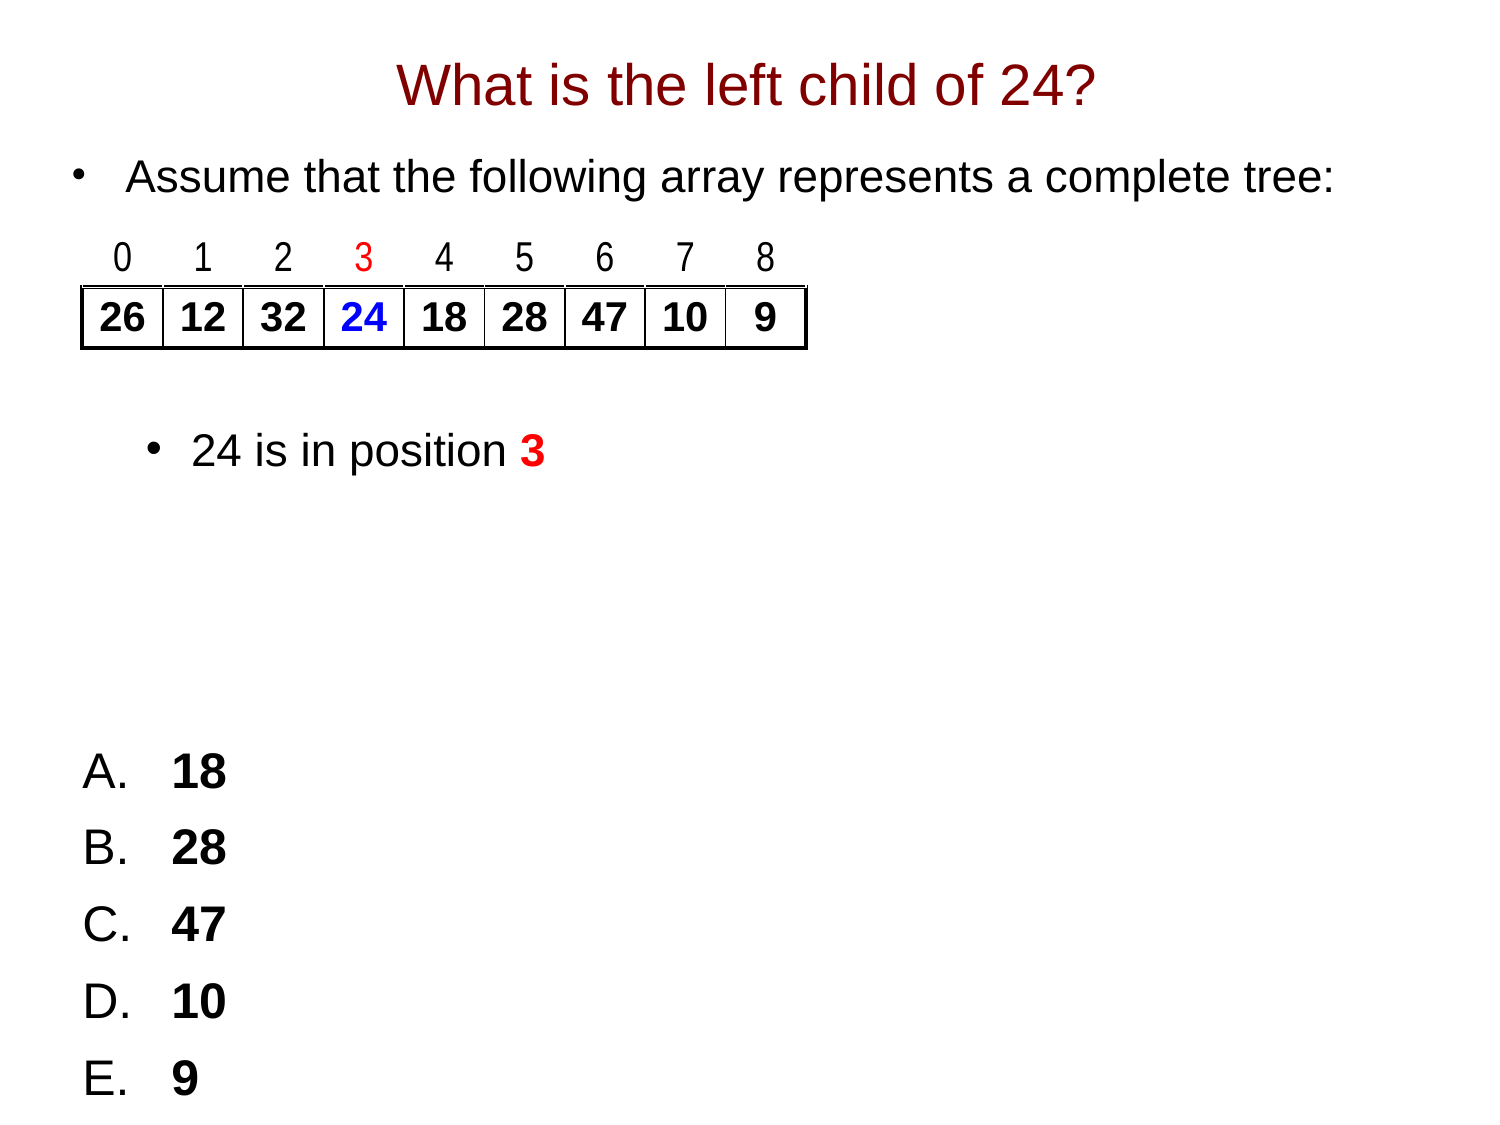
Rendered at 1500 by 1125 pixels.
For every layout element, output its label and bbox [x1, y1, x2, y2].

title [86, 12, 1408, 152]
table_header [566, 289, 644, 346]
table_header [325, 225, 403, 287]
text_box [67, 730, 1500, 1116]
table_header [646, 289, 725, 346]
table_header [244, 289, 323, 346]
table_header [485, 289, 564, 346]
table_header [405, 225, 484, 287]
table_header [726, 289, 804, 346]
table_header [244, 225, 323, 287]
table_header [325, 289, 403, 346]
table_header [485, 225, 564, 287]
table_header [83, 225, 162, 287]
table_header [164, 289, 242, 346]
table_header [84, 289, 162, 346]
table_header [566, 225, 644, 287]
list [55, 138, 1431, 1060]
table_header [726, 225, 805, 287]
table_header [646, 225, 725, 287]
table_header [405, 289, 484, 346]
table_header [164, 225, 242, 287]
